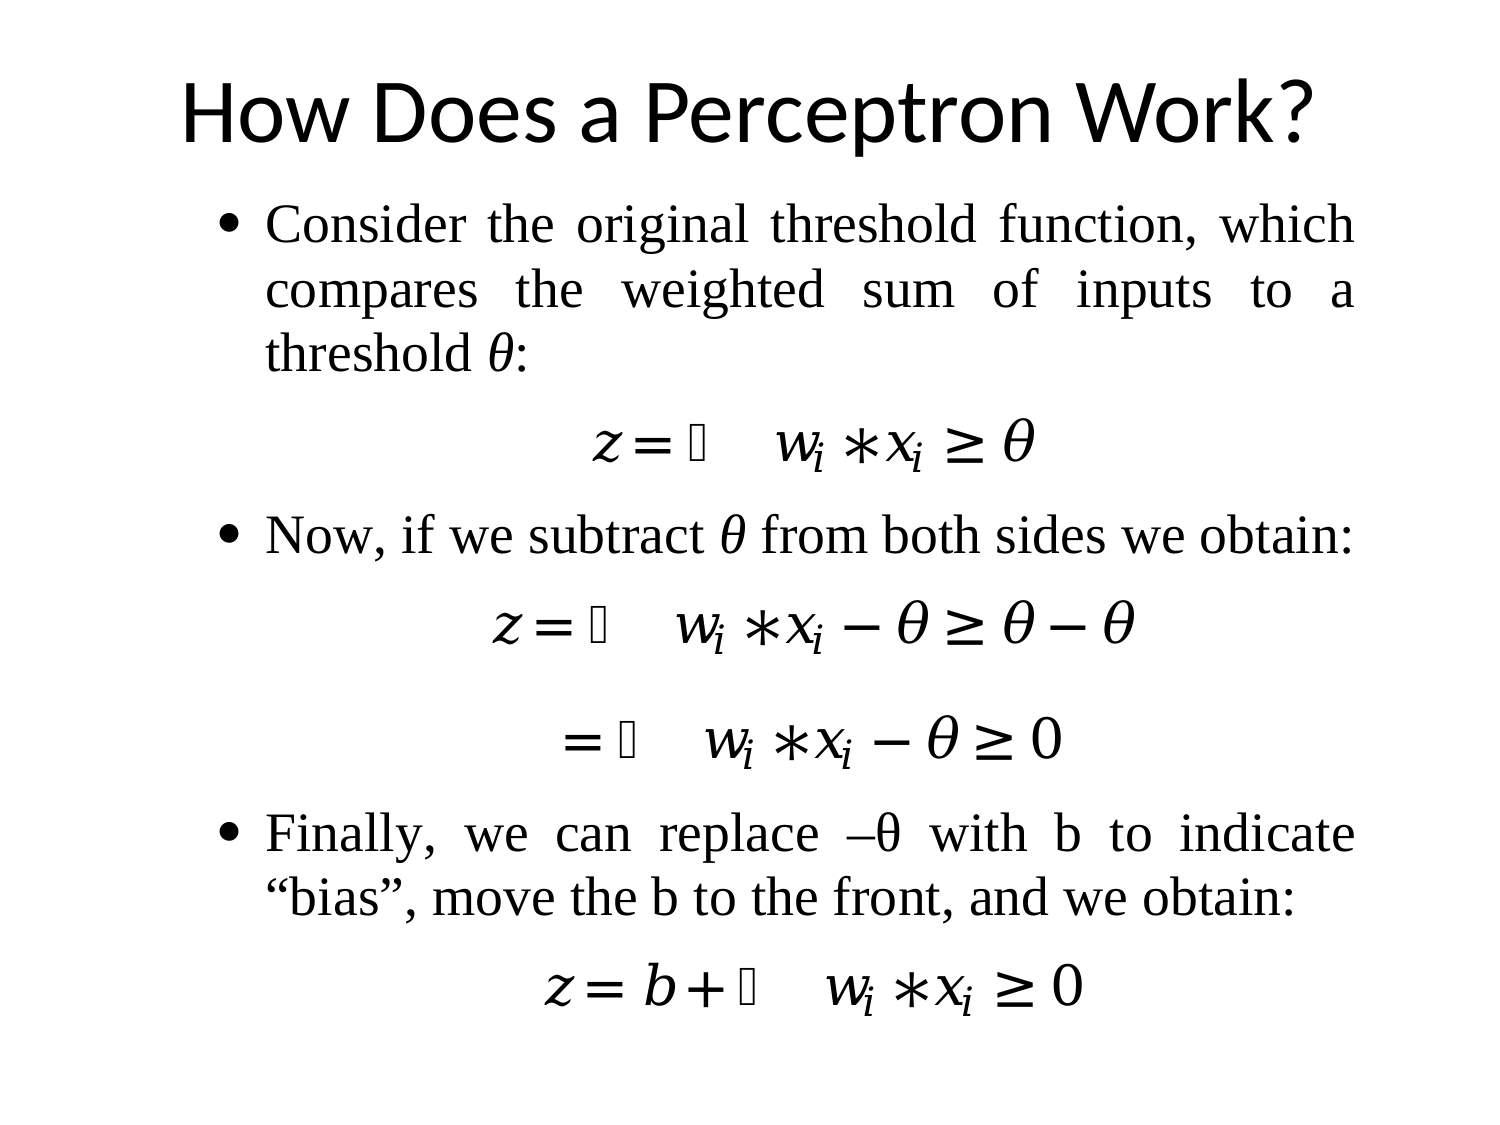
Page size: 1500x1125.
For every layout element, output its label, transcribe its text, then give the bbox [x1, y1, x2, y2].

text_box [173, 187, 1356, 1125]
title How Does a Perceptron Work? [75, 12, 1425, 200]
